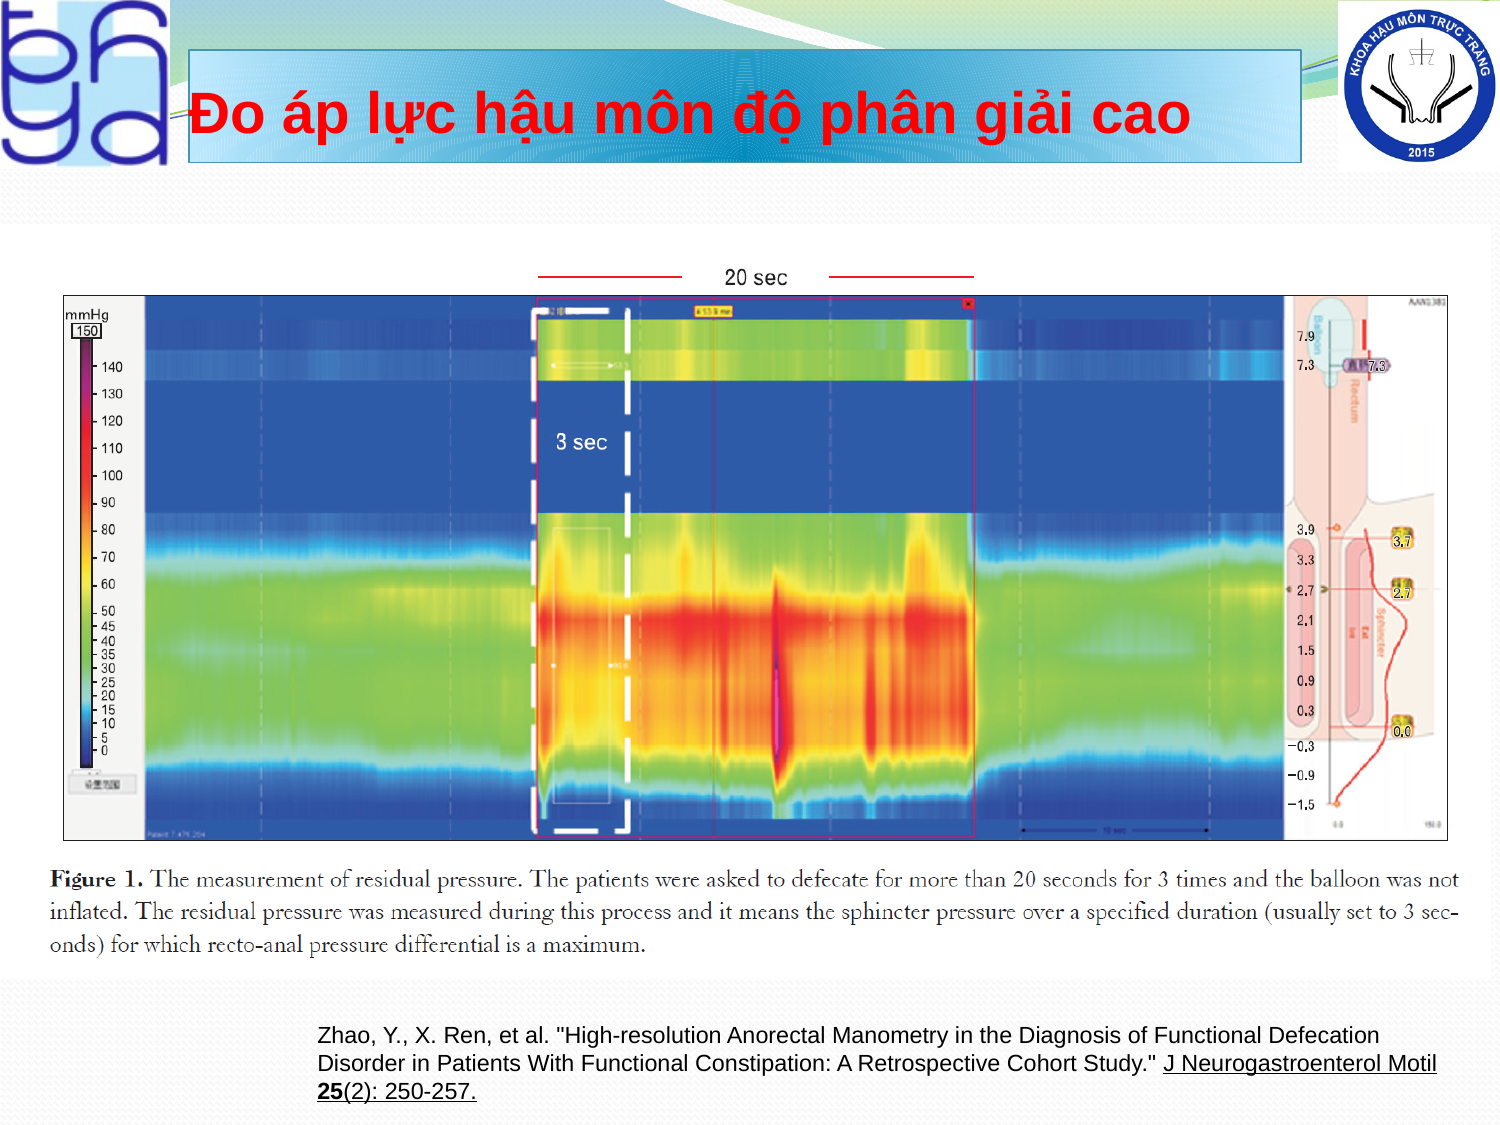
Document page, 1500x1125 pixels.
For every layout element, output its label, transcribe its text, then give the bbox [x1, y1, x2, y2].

picture [0, 0, 170, 169]
picture [1338, 1, 1500, 172]
picture [0, 224, 1491, 978]
title Đo áp lực hậu môn độ phân giải cao [188, 49, 1302, 163]
list Zhao, Y., X. Ren, et al. "High-resolution Anorectal Manometry in the Diagnosis of Functional Defecation Disorder in Patients With Functional Constipation: A Retrospective Cohort Study." J Neurogastroenterol Motil 25(2): 250-257. [302, 1012, 1490, 1113]
